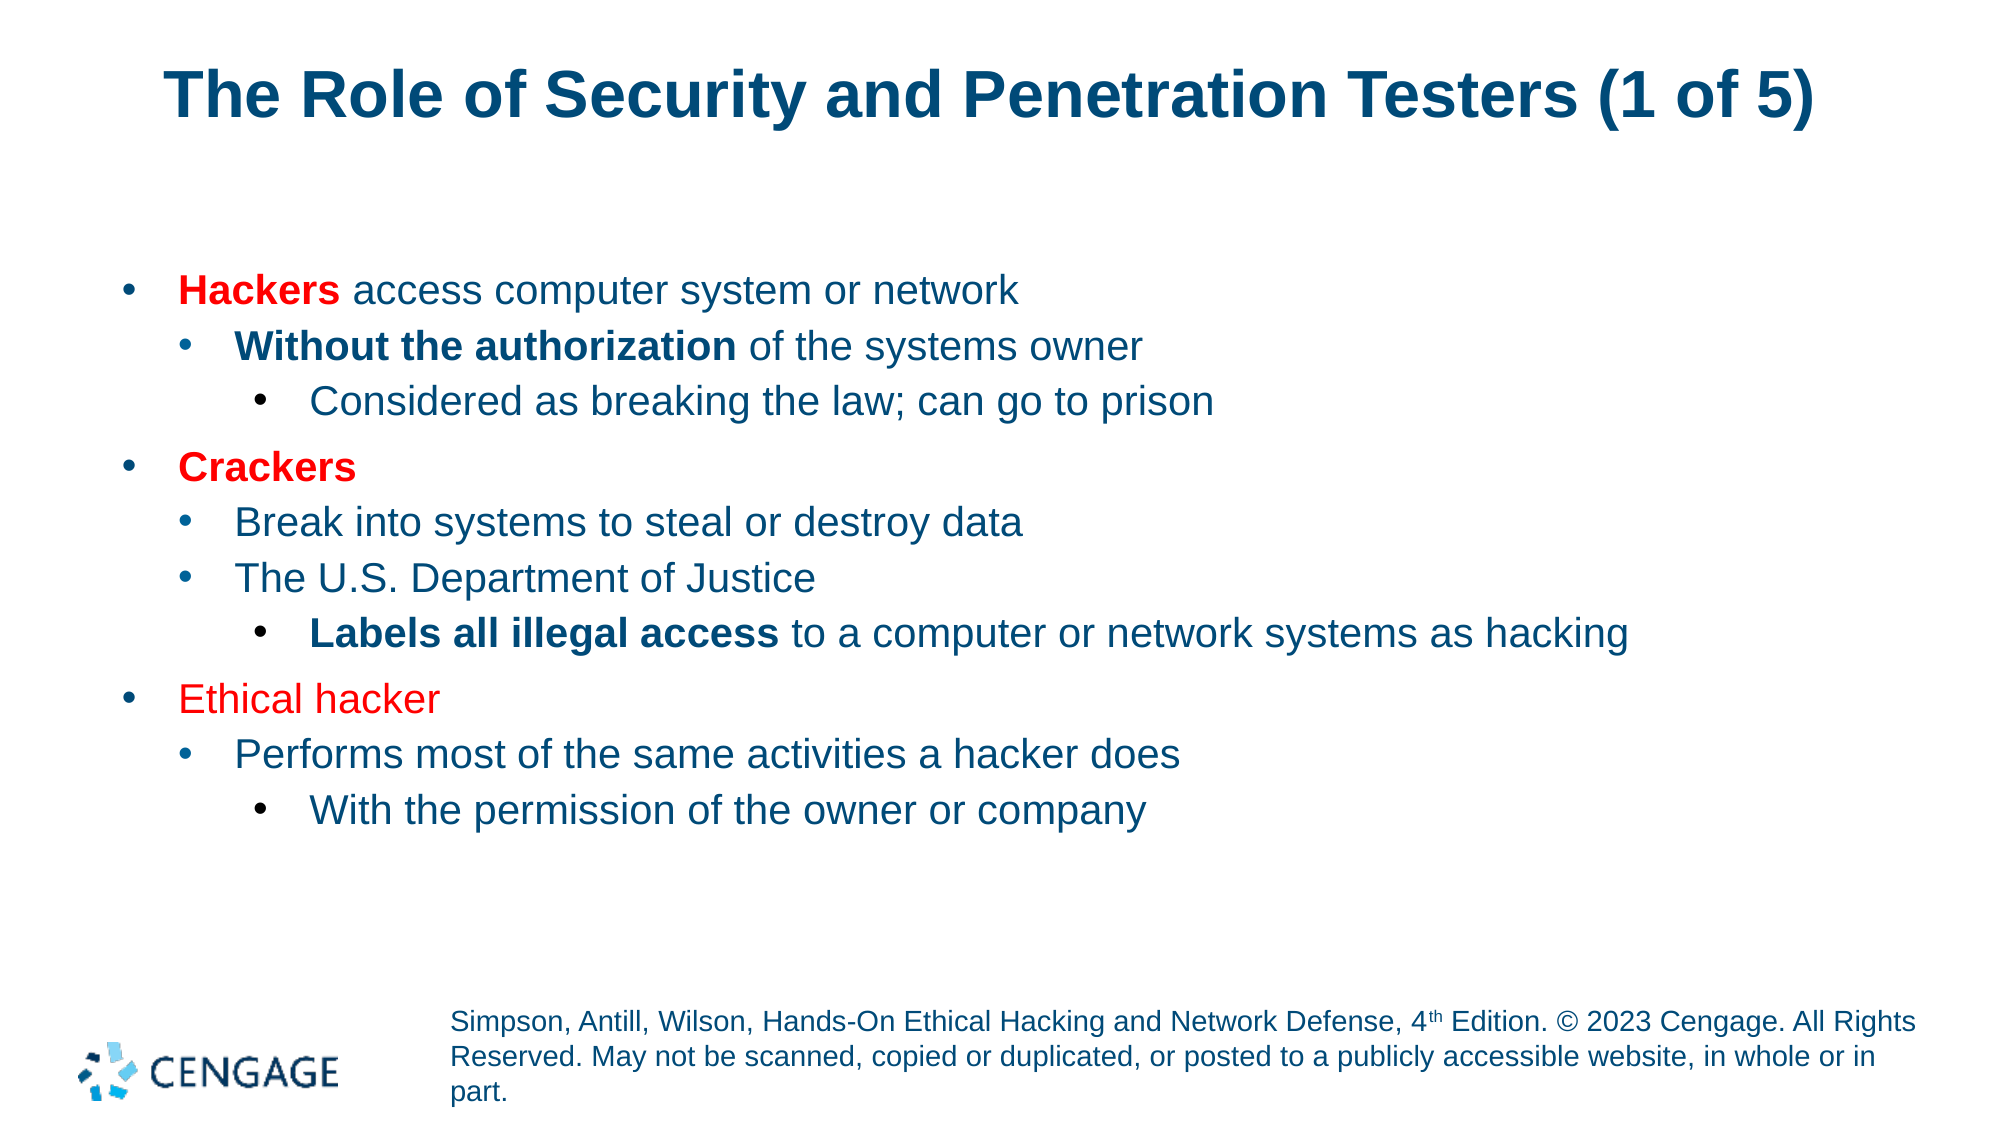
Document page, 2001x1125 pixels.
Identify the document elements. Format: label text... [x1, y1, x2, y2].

picture [78, 1042, 338, 1101]
list Hackers access computer system or network Without the authorization of the systems owner Considered as breaking the law; can go to prison Crackers Break into systems to steal or destroy data The U.S. Department of Justice Labels all illegal access to a computer or network systems as hacking Ethical hacker Performs most of the same activities a hacker does With the permission of the owner or company [121, 268, 1880, 990]
title The Role of Security and Penetration Testers (1 of 5) [137, 59, 1863, 171]
